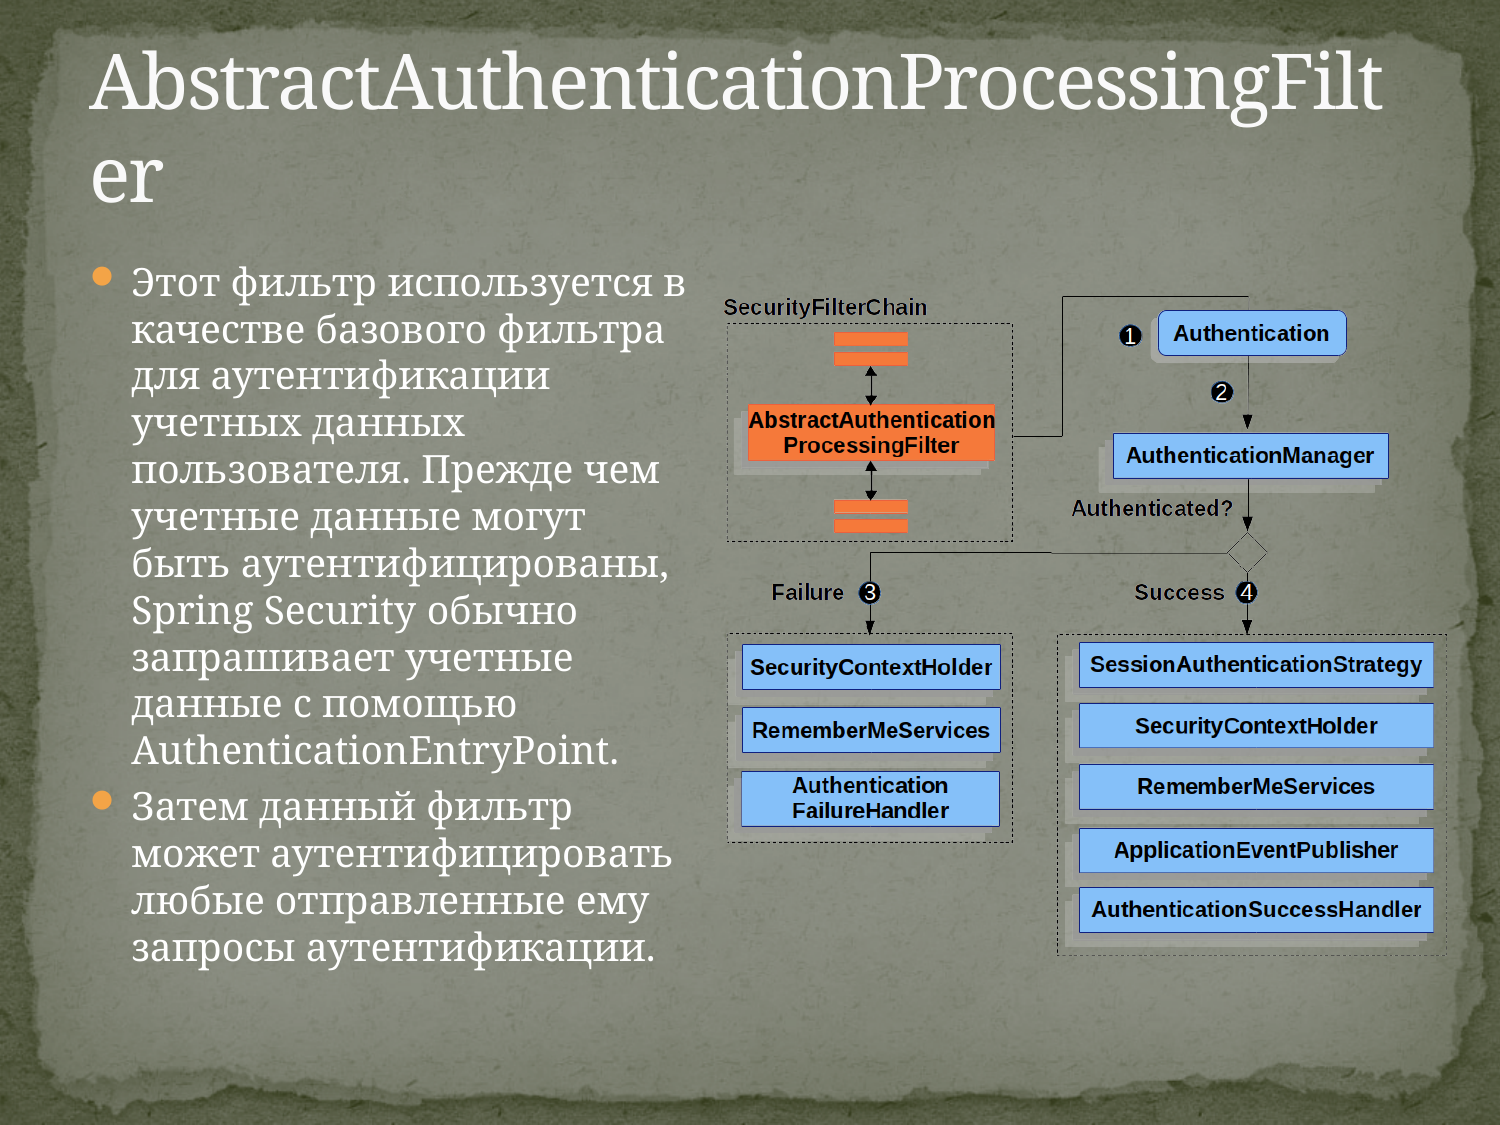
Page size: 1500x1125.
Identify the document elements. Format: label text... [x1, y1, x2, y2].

list Этот фильтр используется в качестве базового фильтра для аутентификации учетных данных пользователя. Прежде чем учетные данные могут быть аутентифицированы, Spring Security обычно запрашивает учетные данные с помощью AuthenticationEntryPoint. Затем данный фильтр может аутентифицировать любые отправленные ему запросы аутентификации. [75, 249, 703, 1000]
picture [714, 290, 1447, 956]
title AbstractAuthenticationProcessingFilter [74, 24, 1425, 225]
